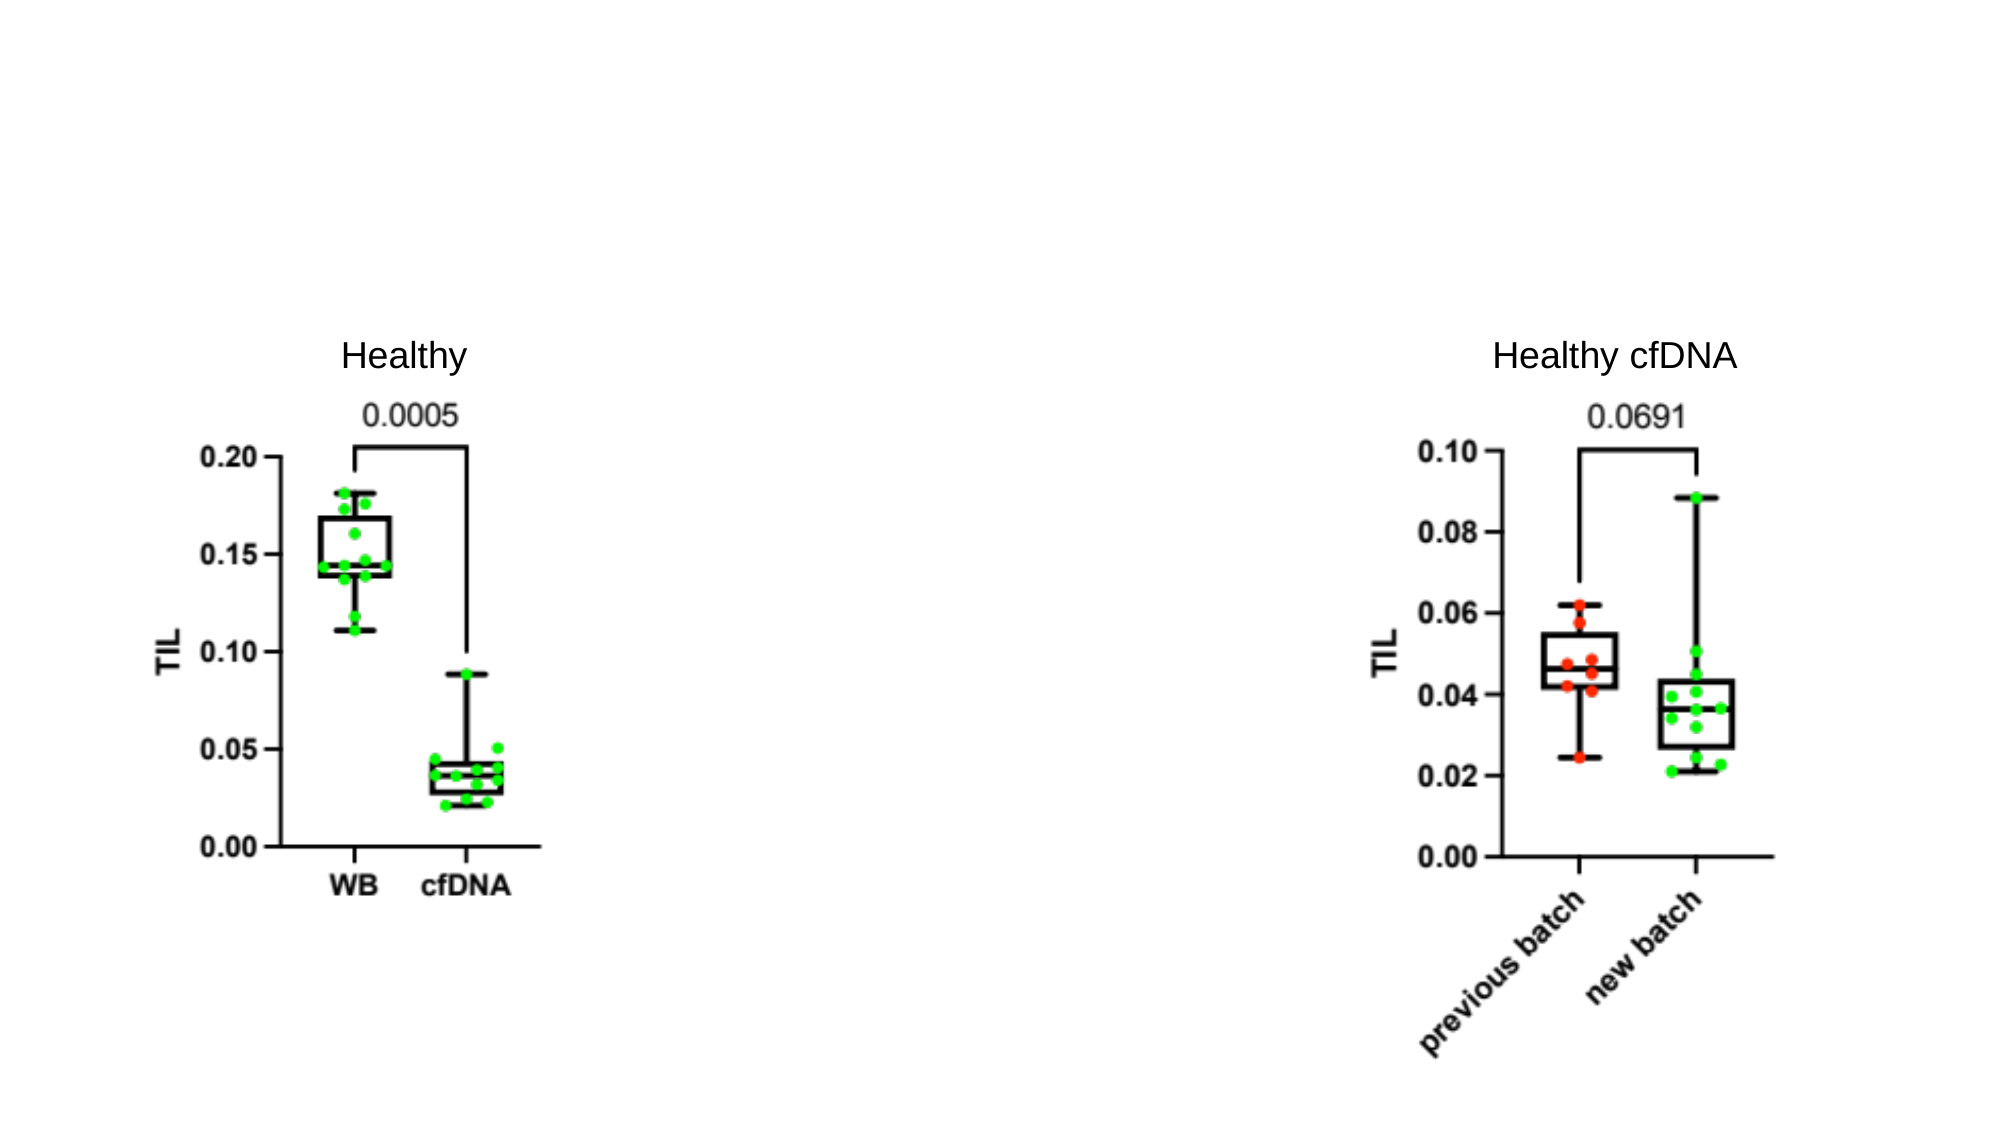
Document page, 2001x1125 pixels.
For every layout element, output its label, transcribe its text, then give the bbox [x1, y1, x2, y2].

text_box Healthy [326, 323, 483, 384]
picture [137, 384, 608, 901]
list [1352, 384, 1791, 1061]
text_box Healthy cfDNA [1477, 323, 1753, 384]
